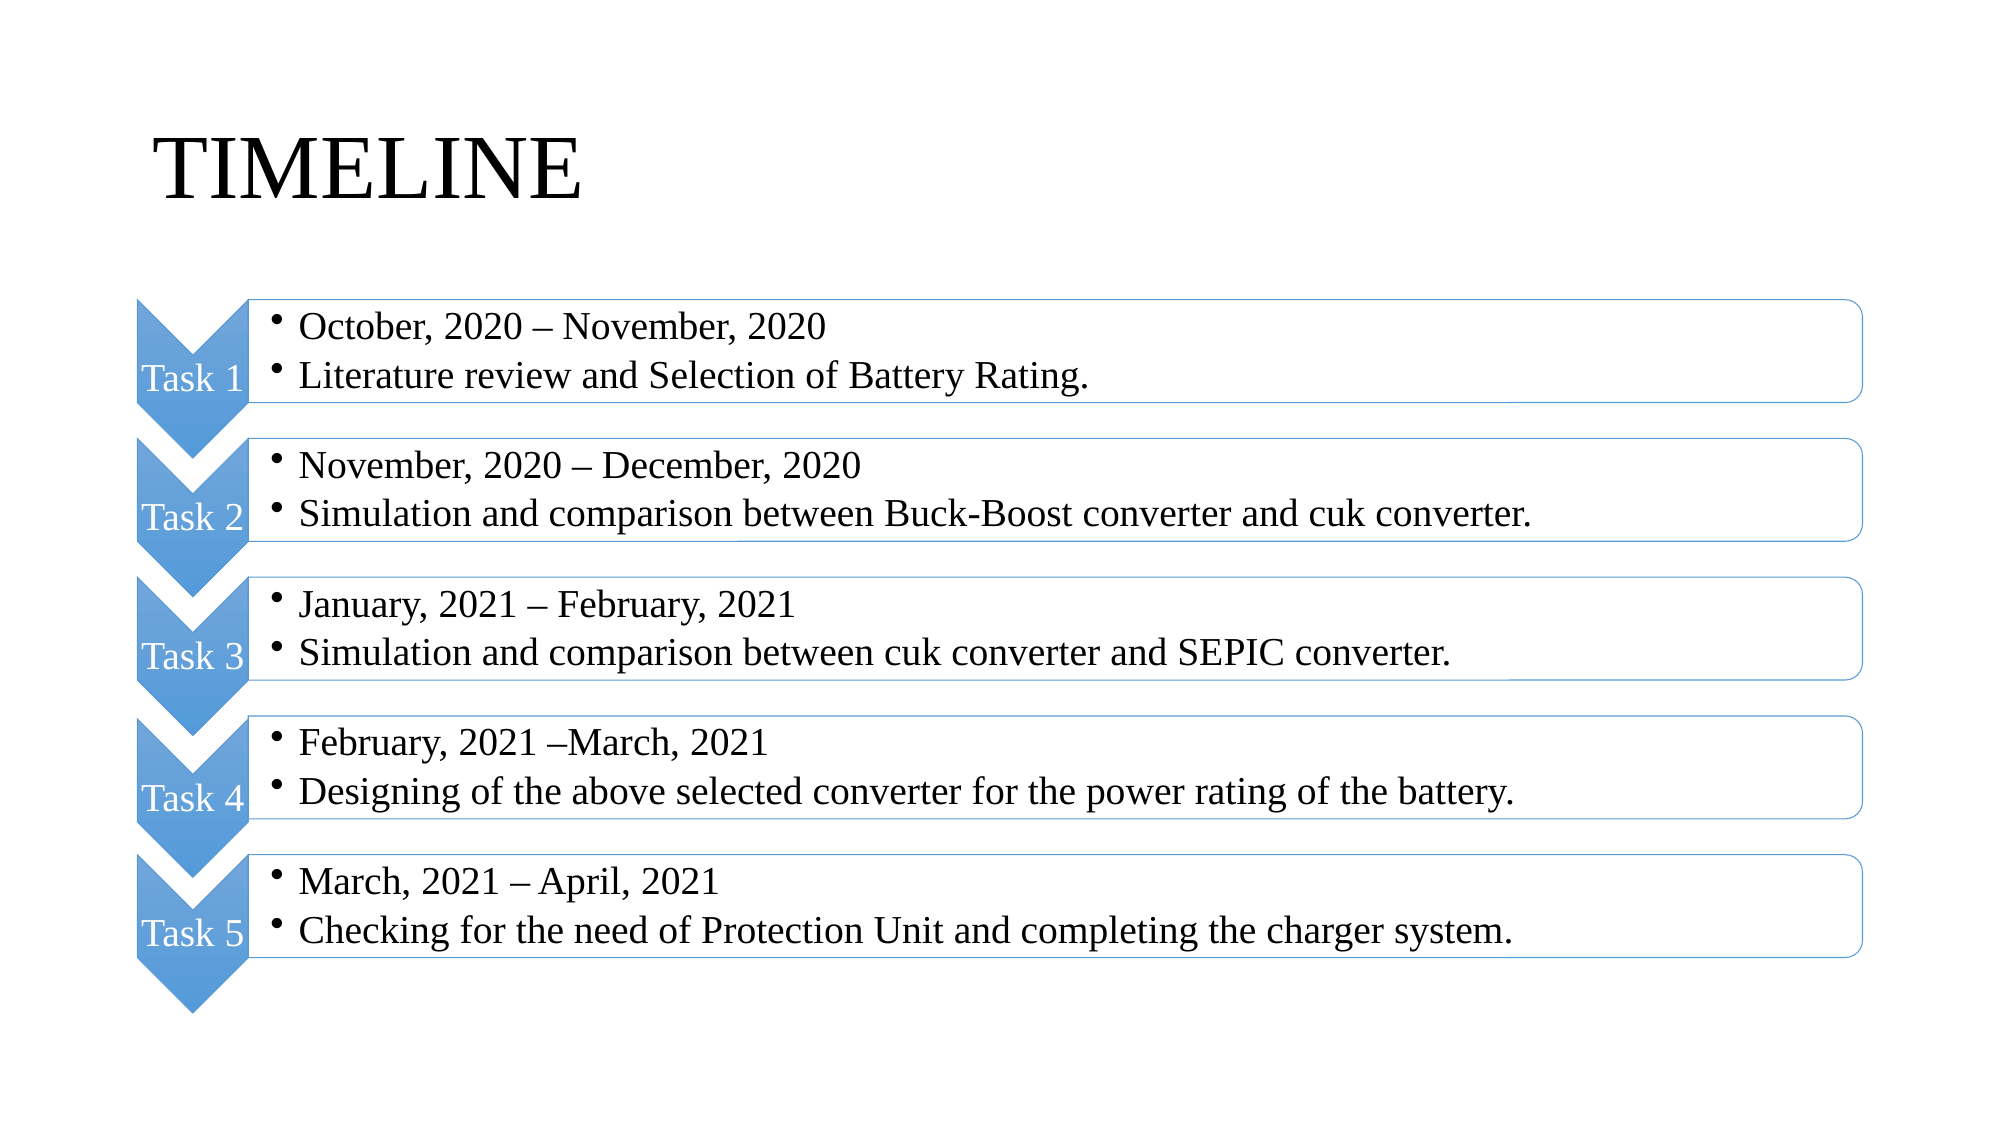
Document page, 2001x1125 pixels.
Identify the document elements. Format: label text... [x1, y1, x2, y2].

title TIMELINE [137, 59, 1863, 278]
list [137, 299, 1863, 1014]
